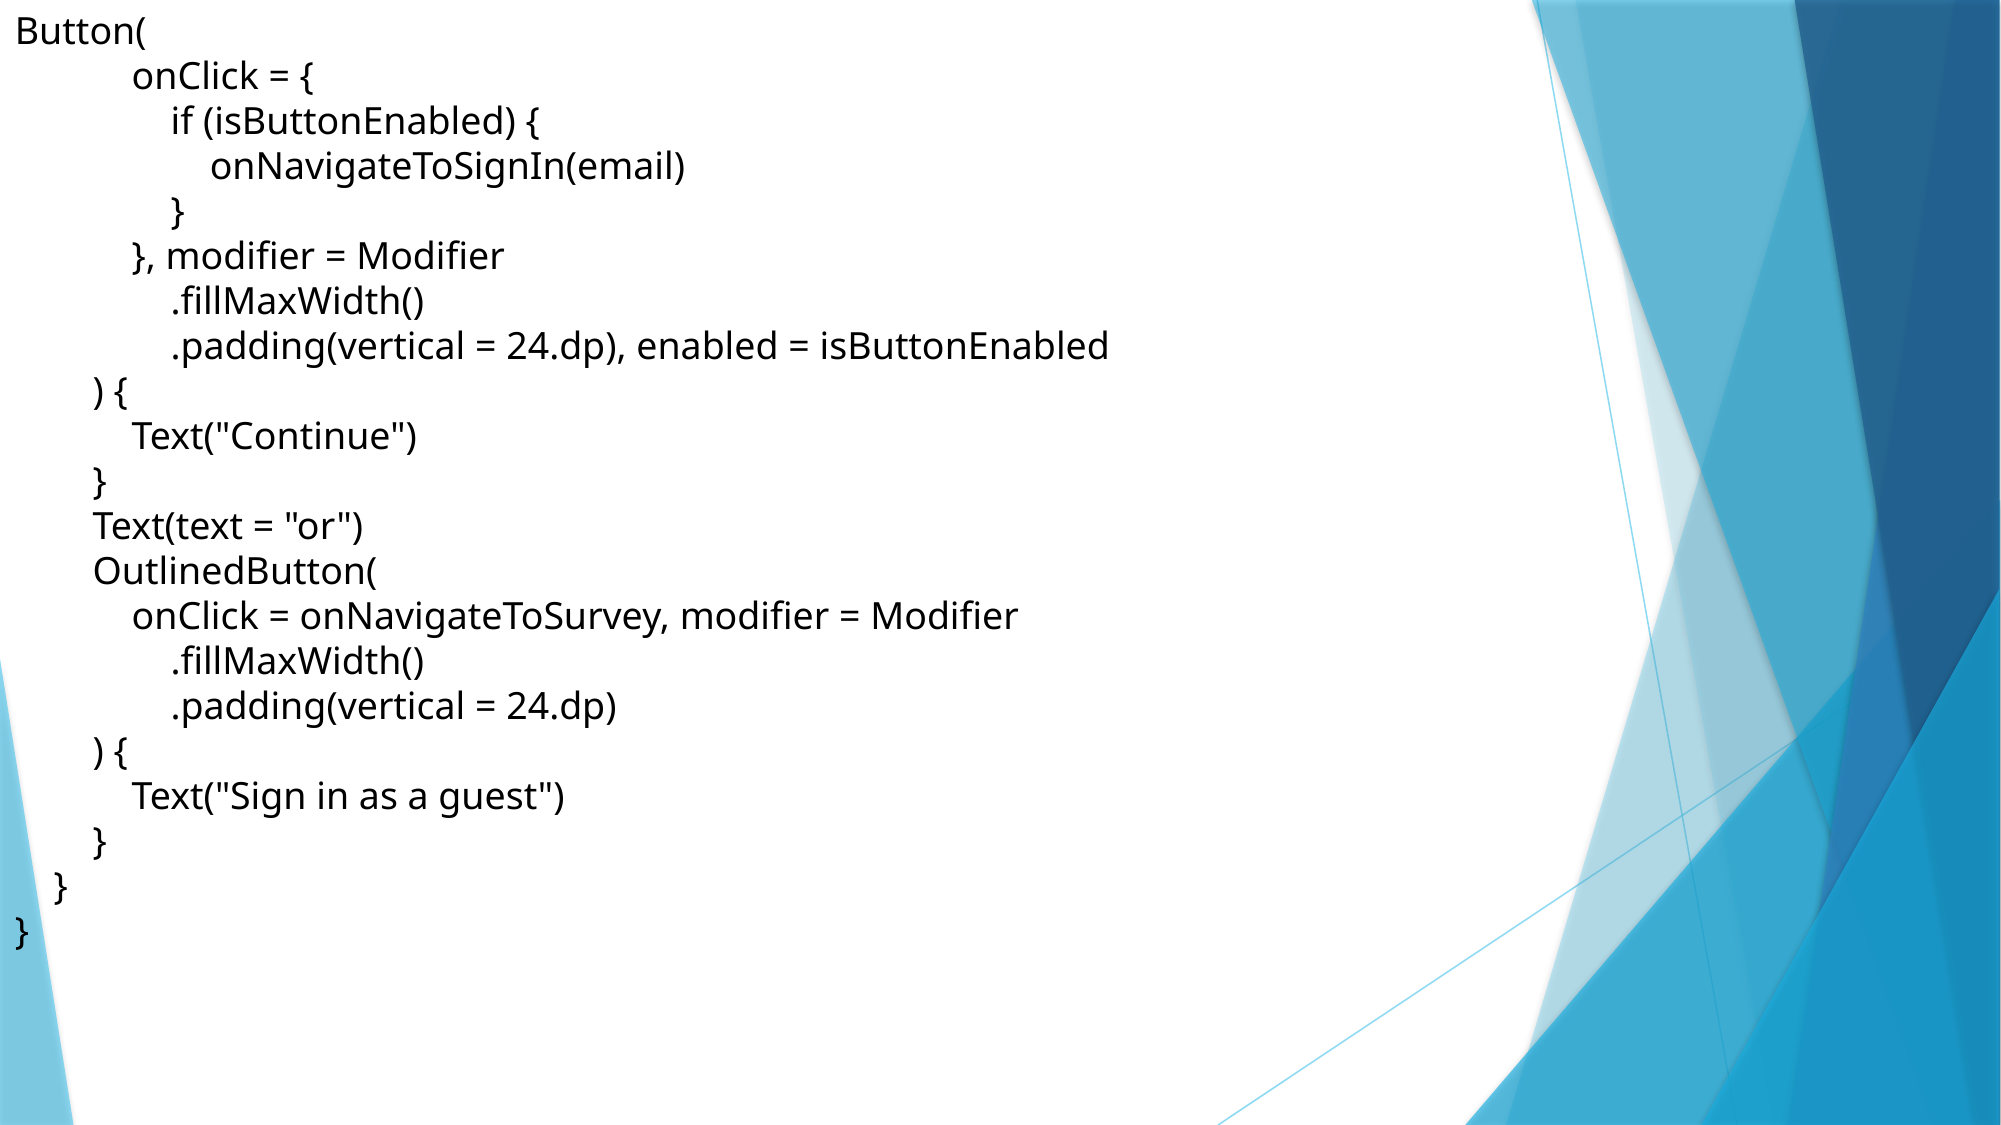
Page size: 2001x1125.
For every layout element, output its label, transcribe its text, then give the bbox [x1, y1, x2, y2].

text_box Button( onClick = { if (isButtonEnabled) { onNavigateToSignIn(email) } }, modifier = Modifier .fillMaxWidth() .padding(vertical = 24.dp), enabled = isButtonEnabled ) { Text("Continue") } Text(text = "or") OutlinedButton( onClick = onNavigateToSurvey, modifier = Modifier .fillMaxWidth() .padding(vertical = 24.dp) ) { Text("Sign in as a guest") } } } [0, 0, 1817, 1005]
